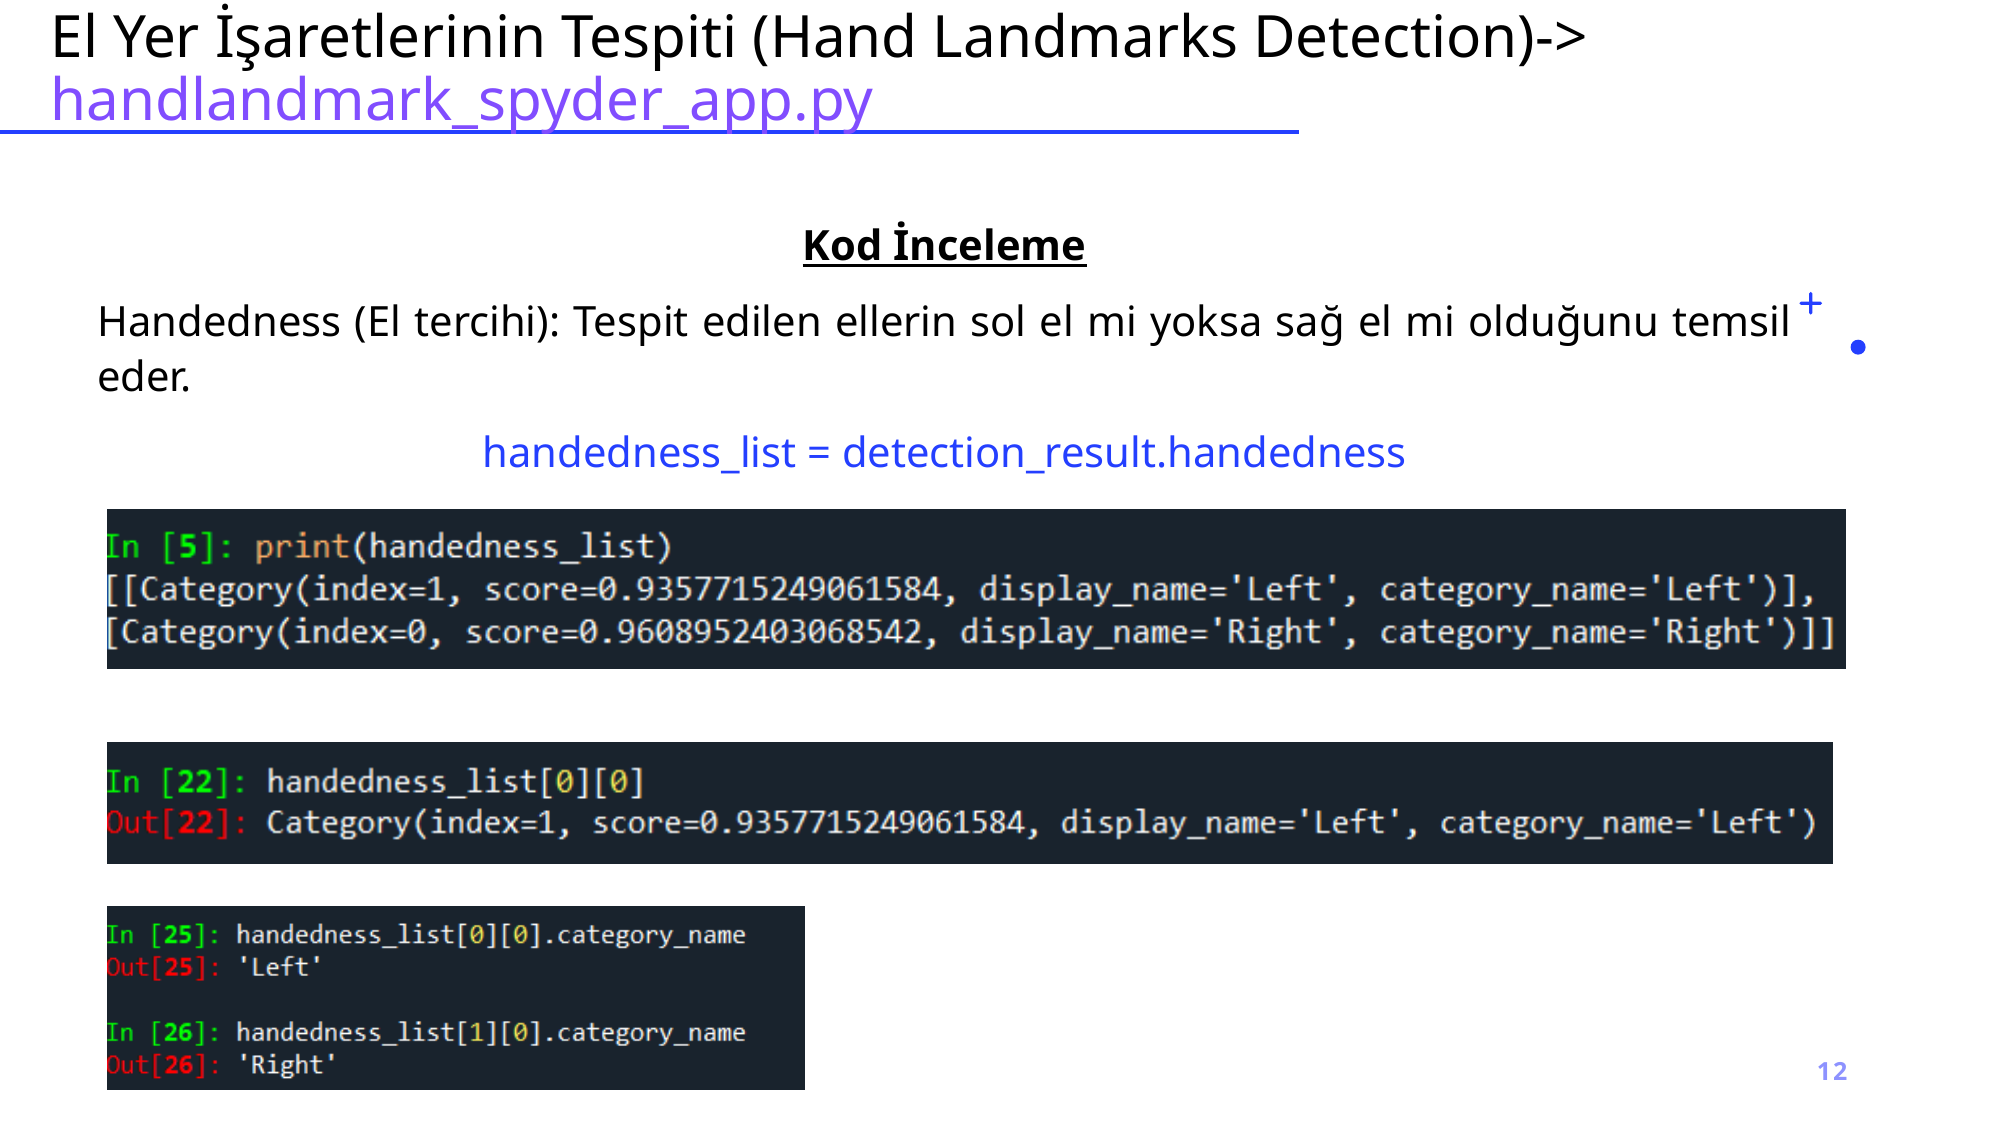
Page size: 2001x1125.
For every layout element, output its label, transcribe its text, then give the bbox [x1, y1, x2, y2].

picture [106, 742, 1833, 864]
list Kod İnceleme Handedness (El tercihi): Tespit edilen ellerin sol el mi yoksa sağ el mi olduğunu temsil eder. handedness_list = detection_result.handedness [82, 206, 1808, 1030]
picture [106, 906, 805, 1090]
picture [107, 509, 1846, 669]
title El Yer İşaretlerinin Tespiti (Hand Landmarks Detection)-> handlandmark_spyder_app.py [35, 46, 1912, 141]
slide_number 12 [1412, 1042, 1863, 1103]
